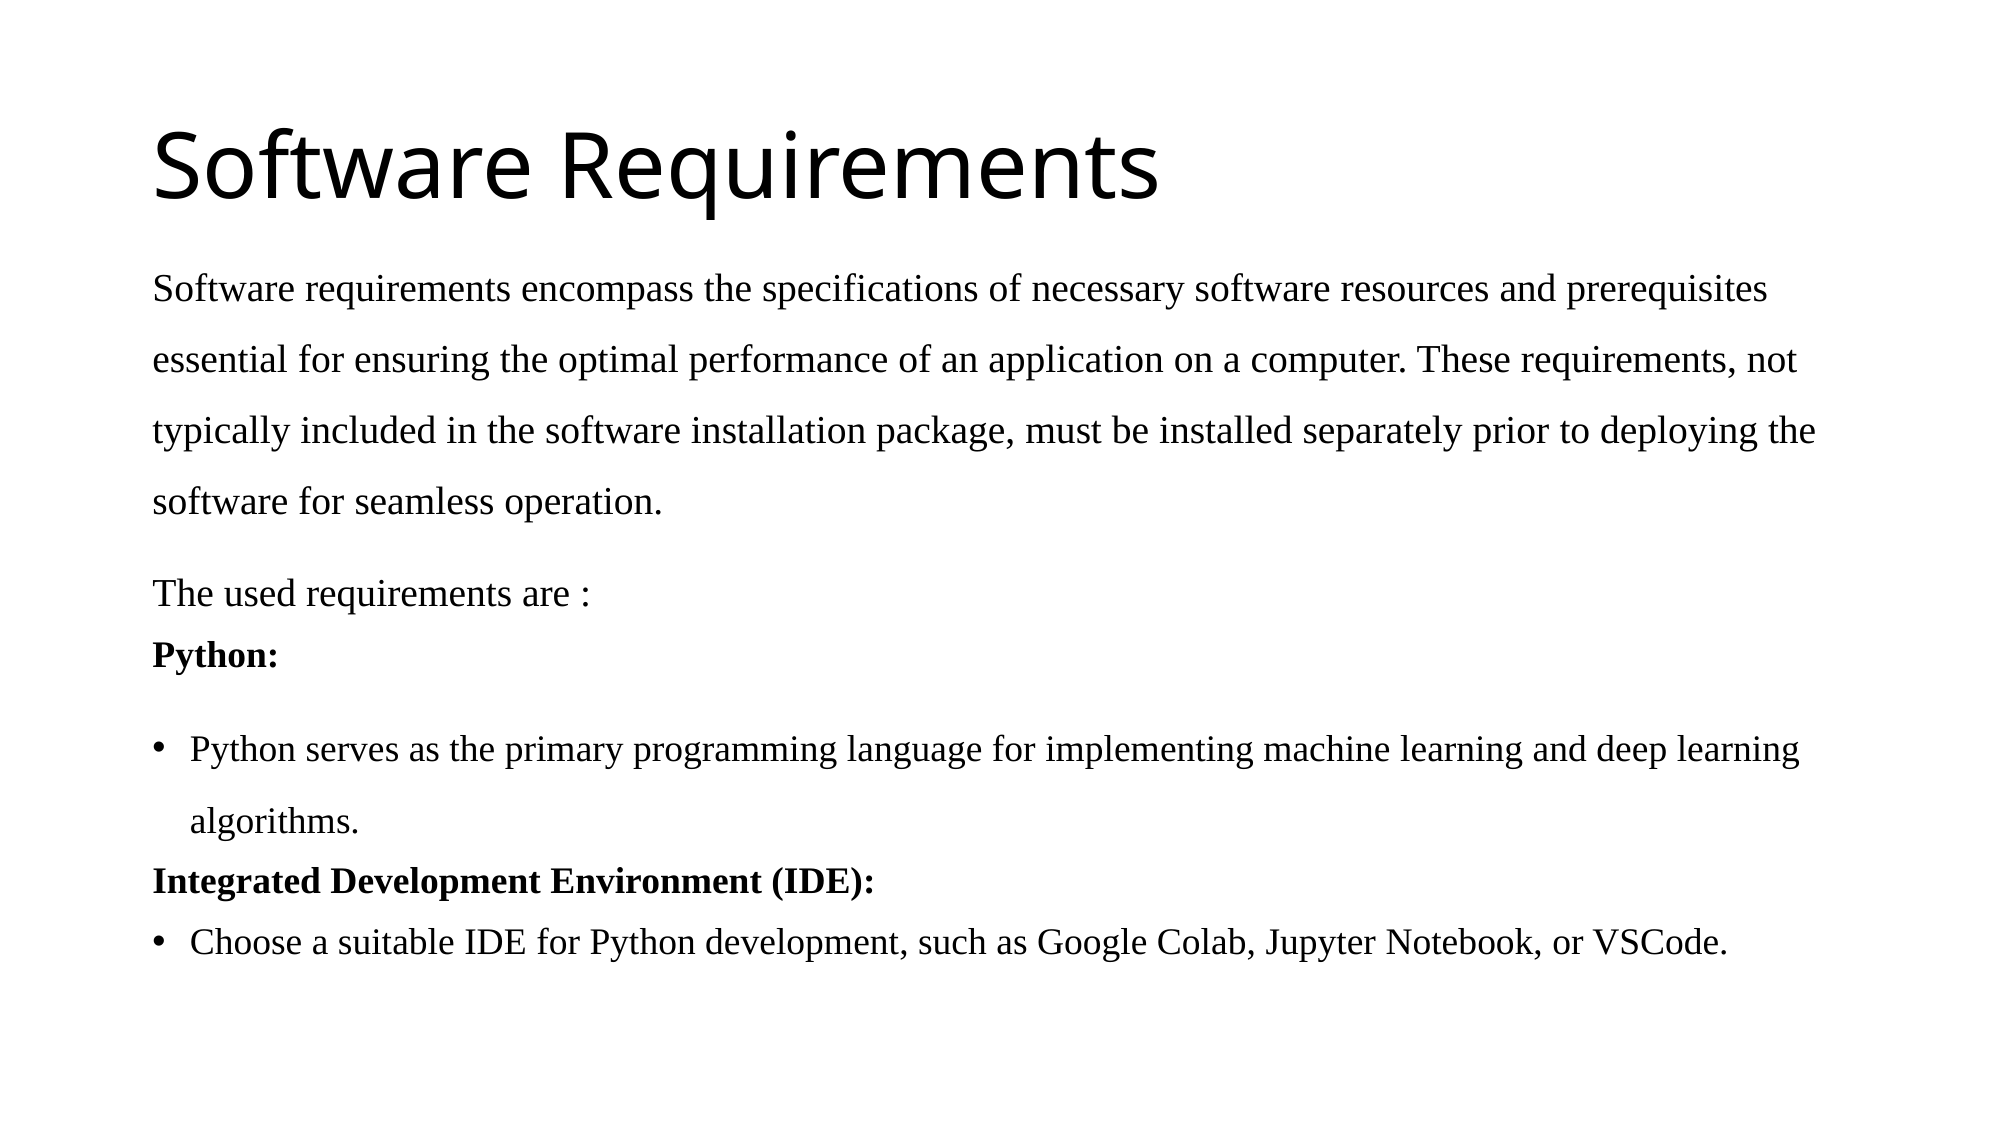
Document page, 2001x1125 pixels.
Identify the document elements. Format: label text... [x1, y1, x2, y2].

title Software Requirements [137, 59, 1863, 230]
list Software requirements encompass the specifications of necessary software resources and prerequisites essential for ensuring the optimal performance of an application on a computer. These requirements, not typically included in the software installation package, must be installed separately prior to deploying the software for seamless operation. The used requirements are : Python: Python serves as the primary programming language for implementing machine learning and deep learning algorithms. Integrated Development Environment (IDE): Choose a suitable IDE for Python development, such as Google Colab, Jupyter Notebook, or VSCode. [137, 230, 1863, 1014]
